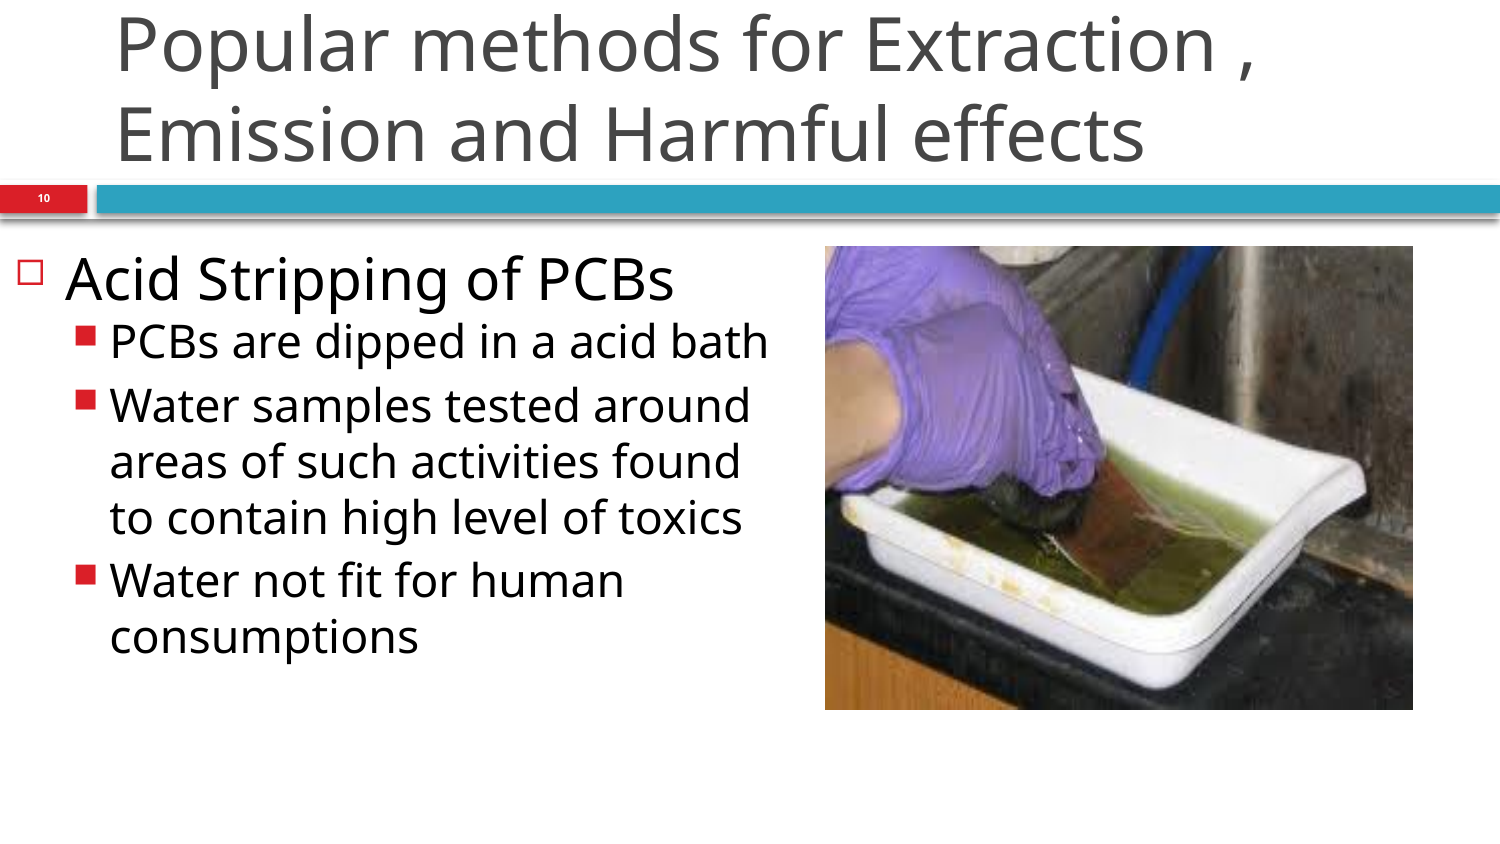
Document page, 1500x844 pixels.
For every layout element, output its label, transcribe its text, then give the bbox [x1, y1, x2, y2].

slide_number 10 [0, 184, 88, 215]
list Acid Stripping of PCBs PCBs are dipped in a acid bath Water samples tested around areas of such activities found to contain high level of toxics Water not fit for human consumptions [0, 234, 788, 772]
picture [824, 246, 1413, 710]
title Popular methods for Extraction , Emission and Harmful effects [99, 19, 1463, 185]
